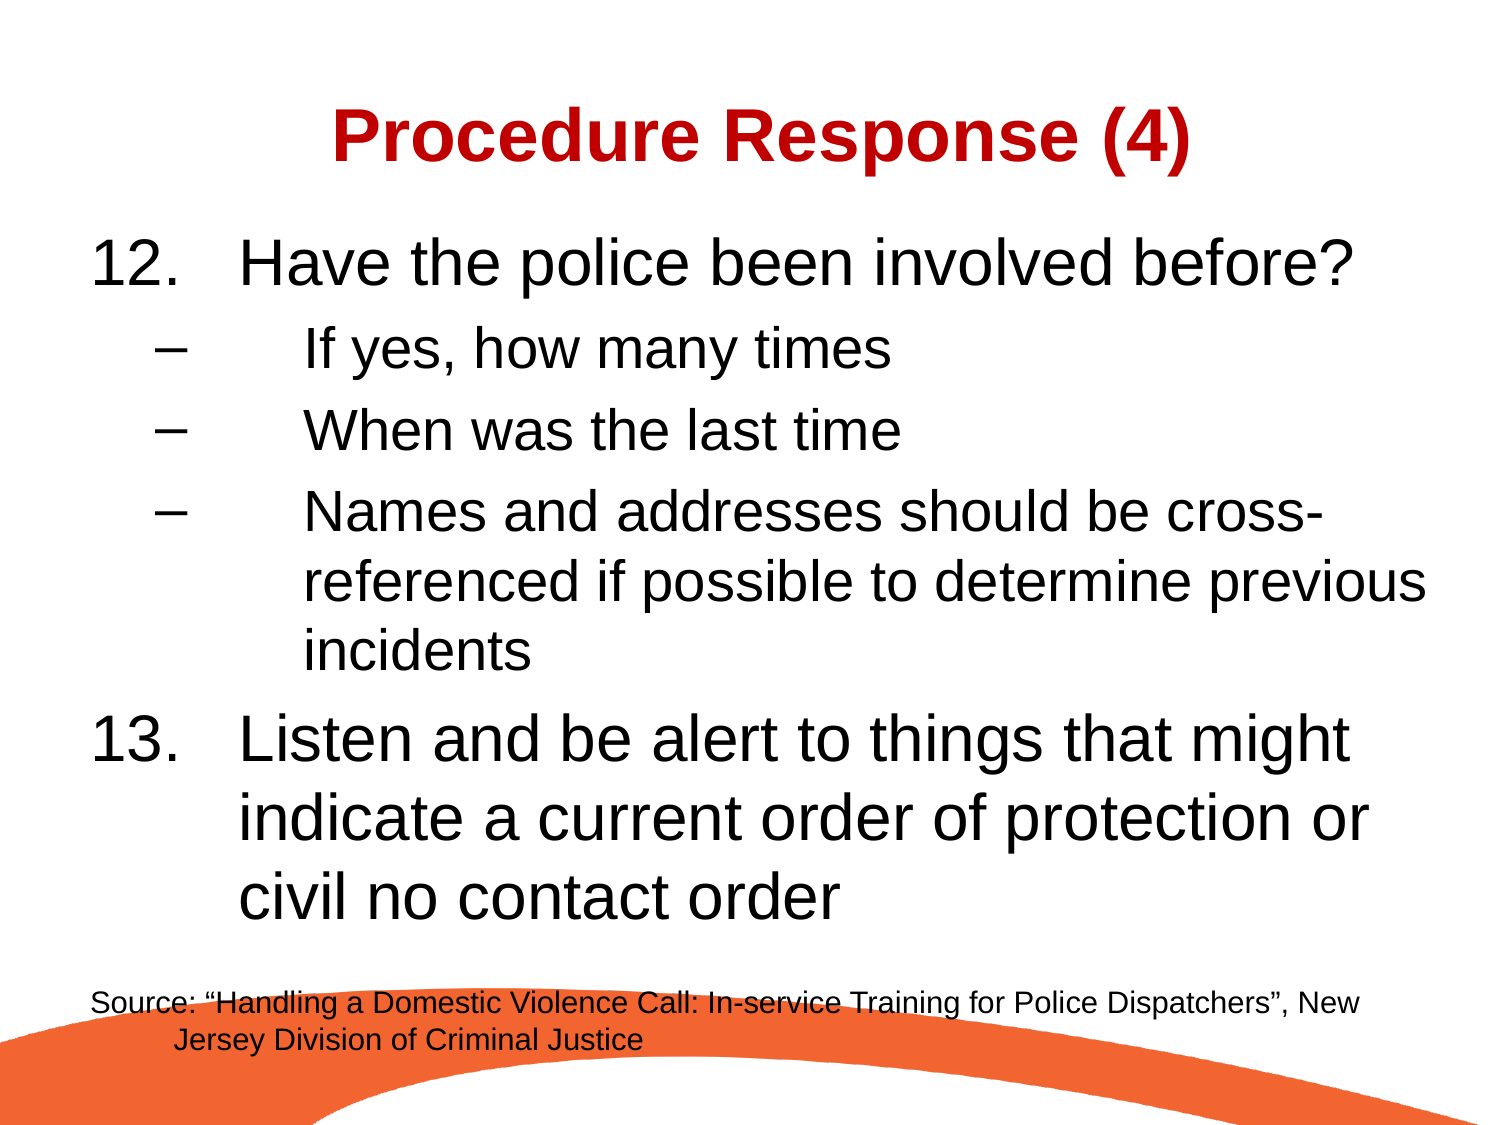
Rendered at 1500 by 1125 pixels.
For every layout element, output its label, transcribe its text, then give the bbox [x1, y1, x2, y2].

list Have the police been involved before? If yes, how many times When was the last time Names and addresses should be cross- referenced if possible to determine previous incidents Listen and be alert to things that might indicate a current order of protection or civil no contact order Source: “Handling a Domestic Violence Call: In-service Training for Police Dispatchers”, New Jersey Division of Criminal Justice [75, 212, 1463, 1075]
title Procedure Response (4) [87, 37, 1438, 212]
